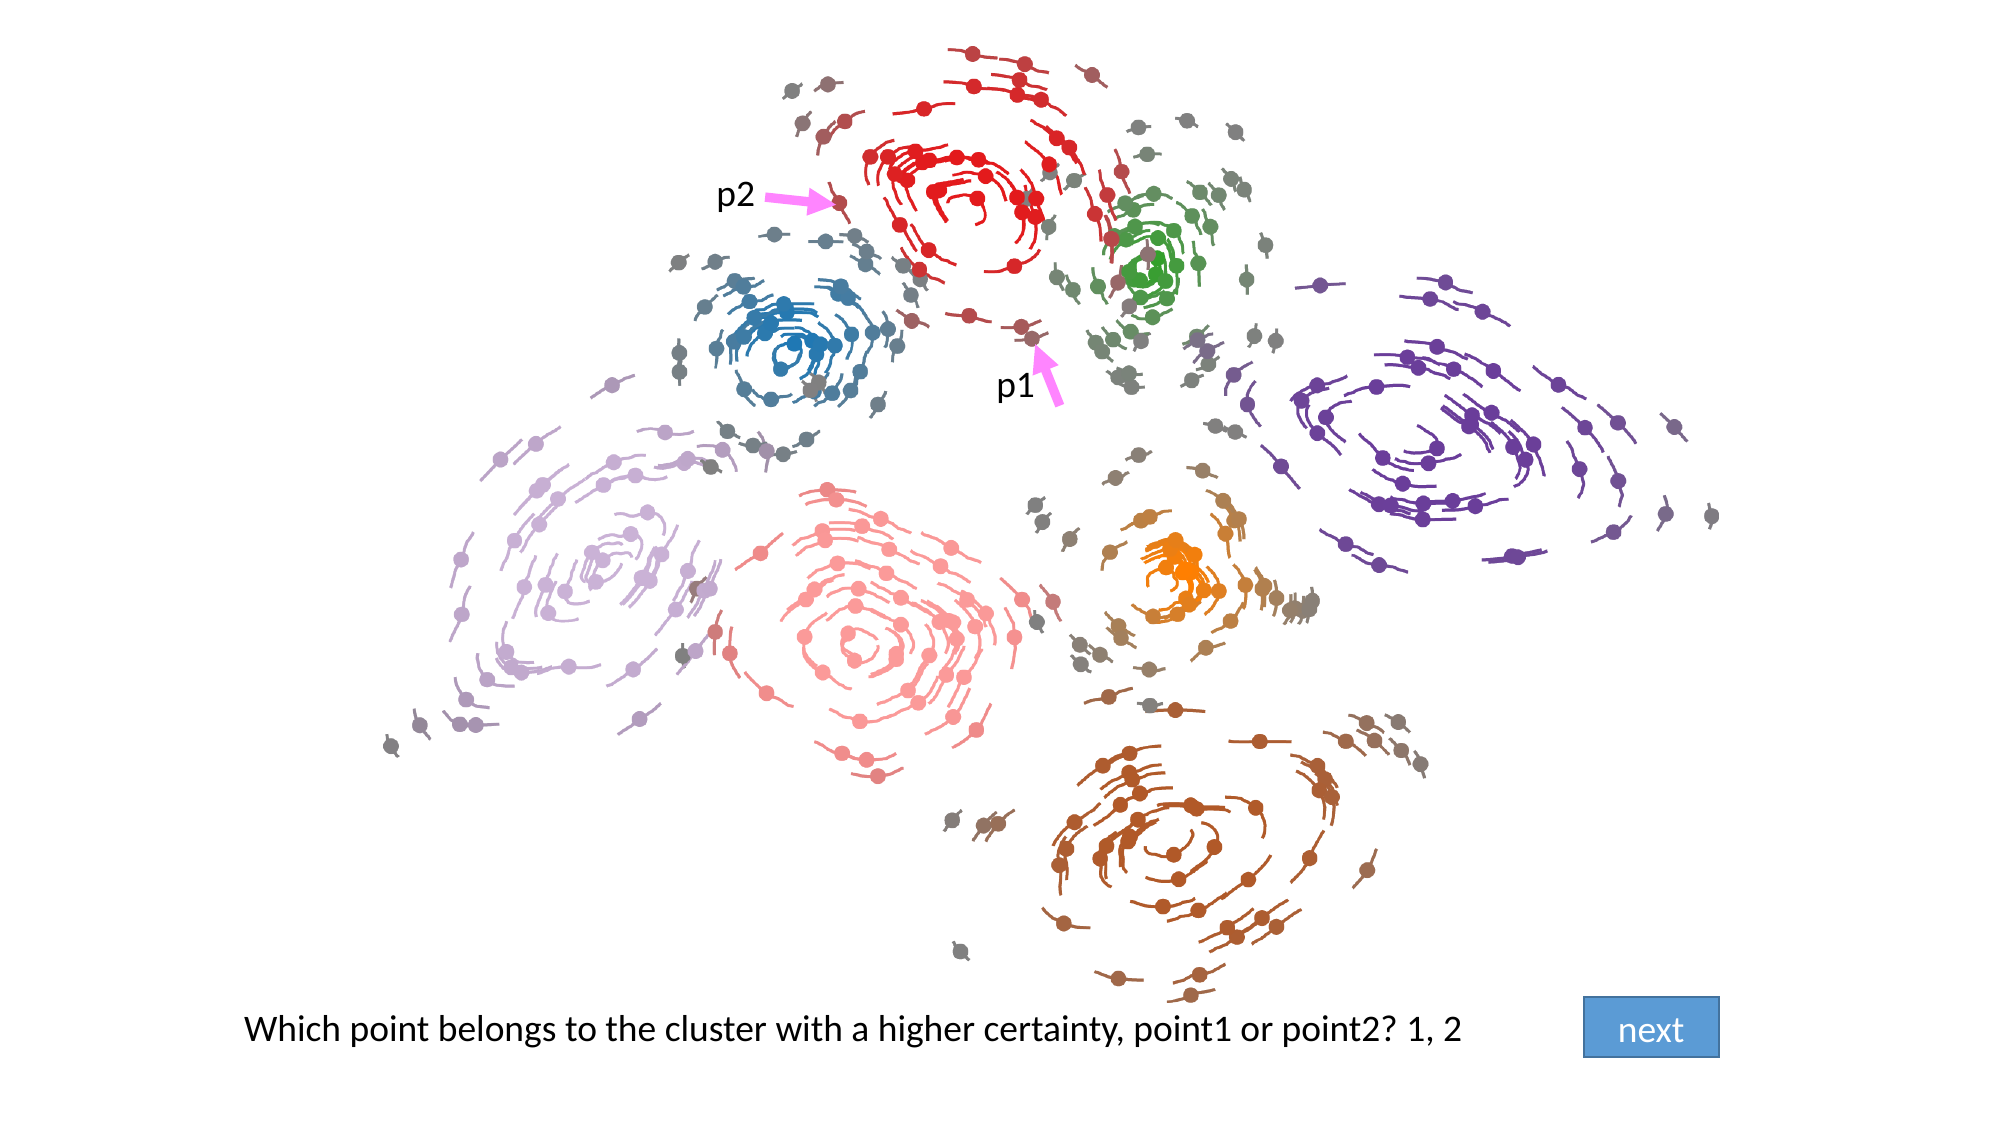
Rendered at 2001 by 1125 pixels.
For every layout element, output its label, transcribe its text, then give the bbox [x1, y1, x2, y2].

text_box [1035, 344, 1060, 406]
text_box Which point belongs to the cluster with a higher certainty, point1 or point2? 1, 2 [229, 996, 1479, 1057]
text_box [765, 197, 837, 205]
text_box next [1583, 996, 1720, 1058]
picture [383, 46, 1719, 1003]
